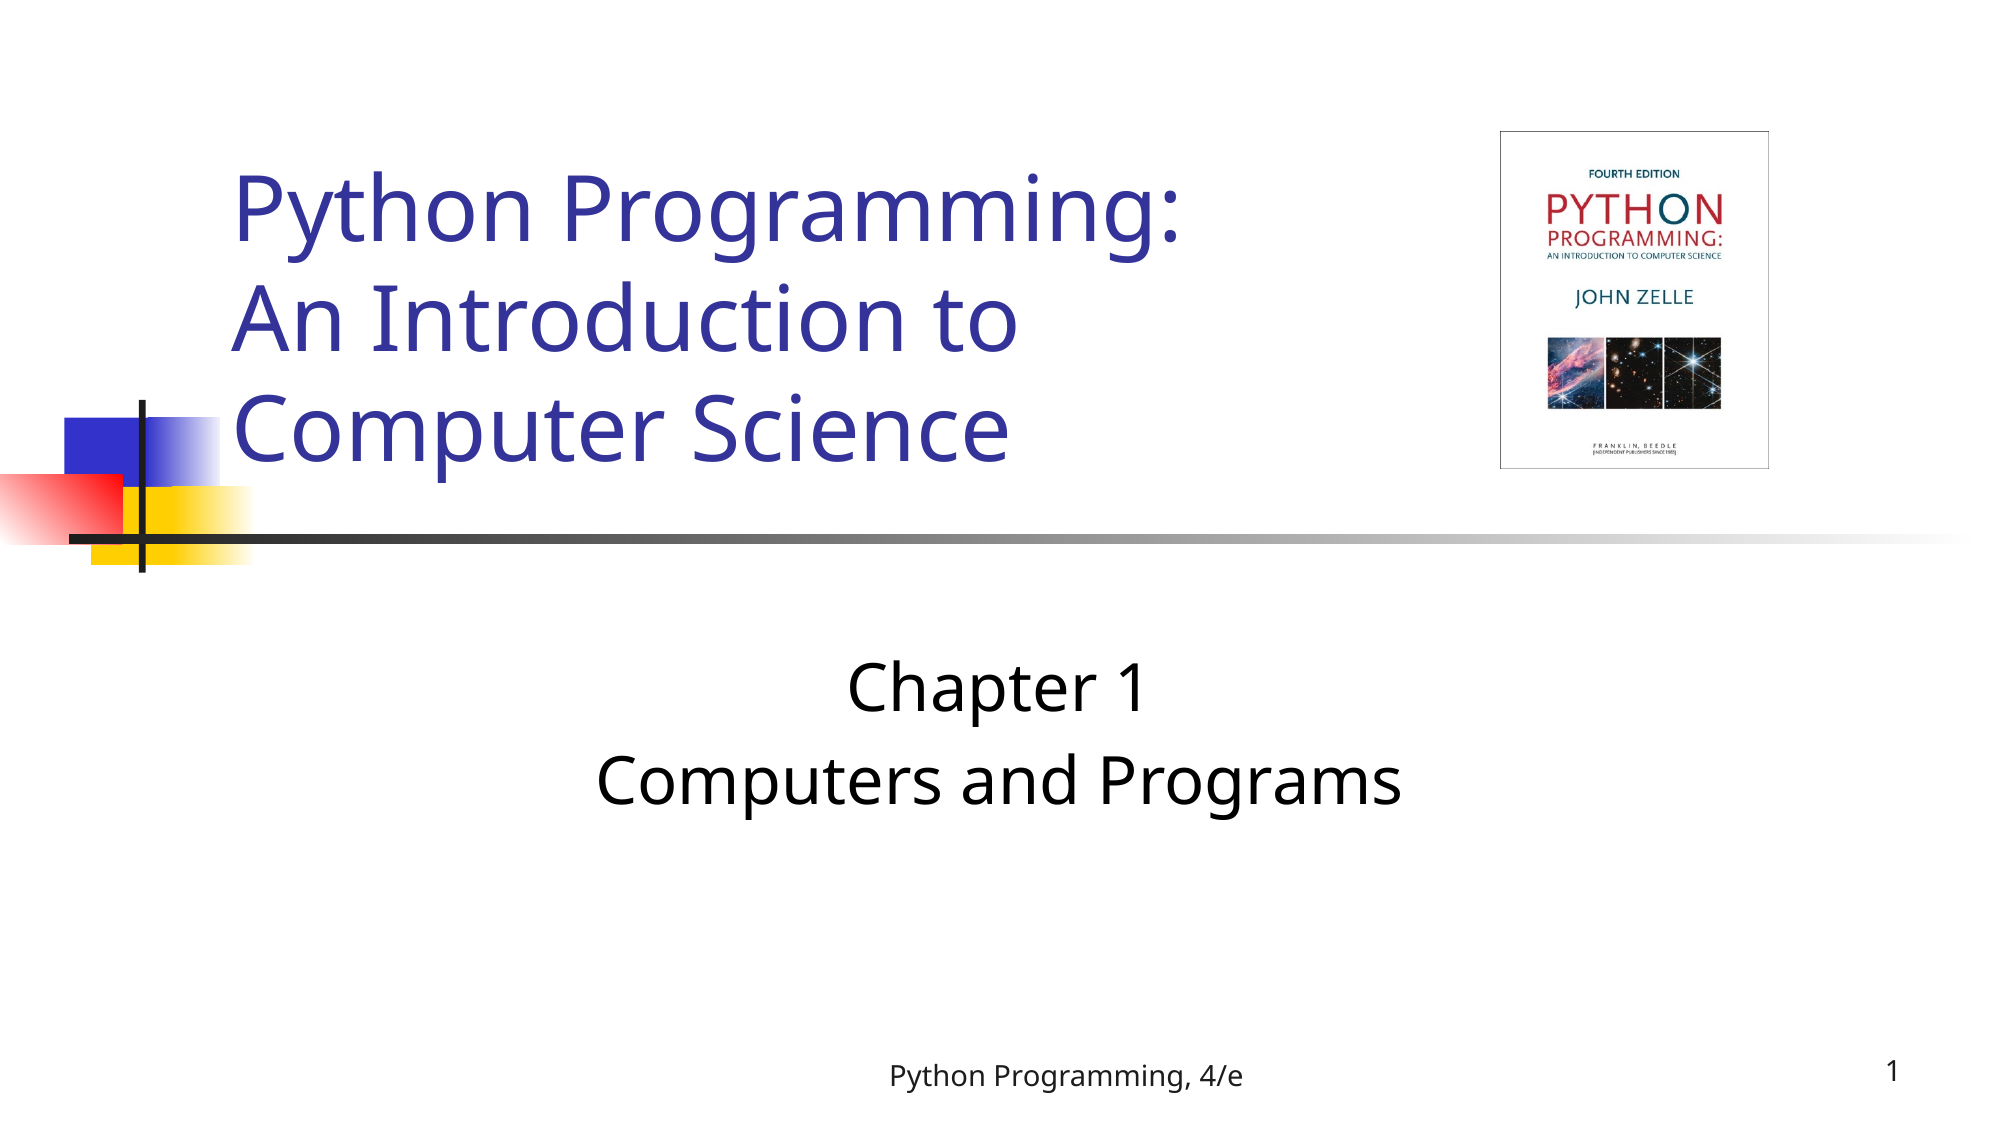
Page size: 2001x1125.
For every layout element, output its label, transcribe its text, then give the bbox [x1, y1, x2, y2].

slide_number 1 [1499, 1024, 1917, 1101]
picture [1499, 131, 1769, 469]
footer Python Programming, 4/e [749, 1024, 1384, 1101]
subtitle Chapter 1 Computers and Programs [474, 637, 1525, 763]
title Python Programming: An Introduction to Computer Science [216, 299, 1917, 488]
